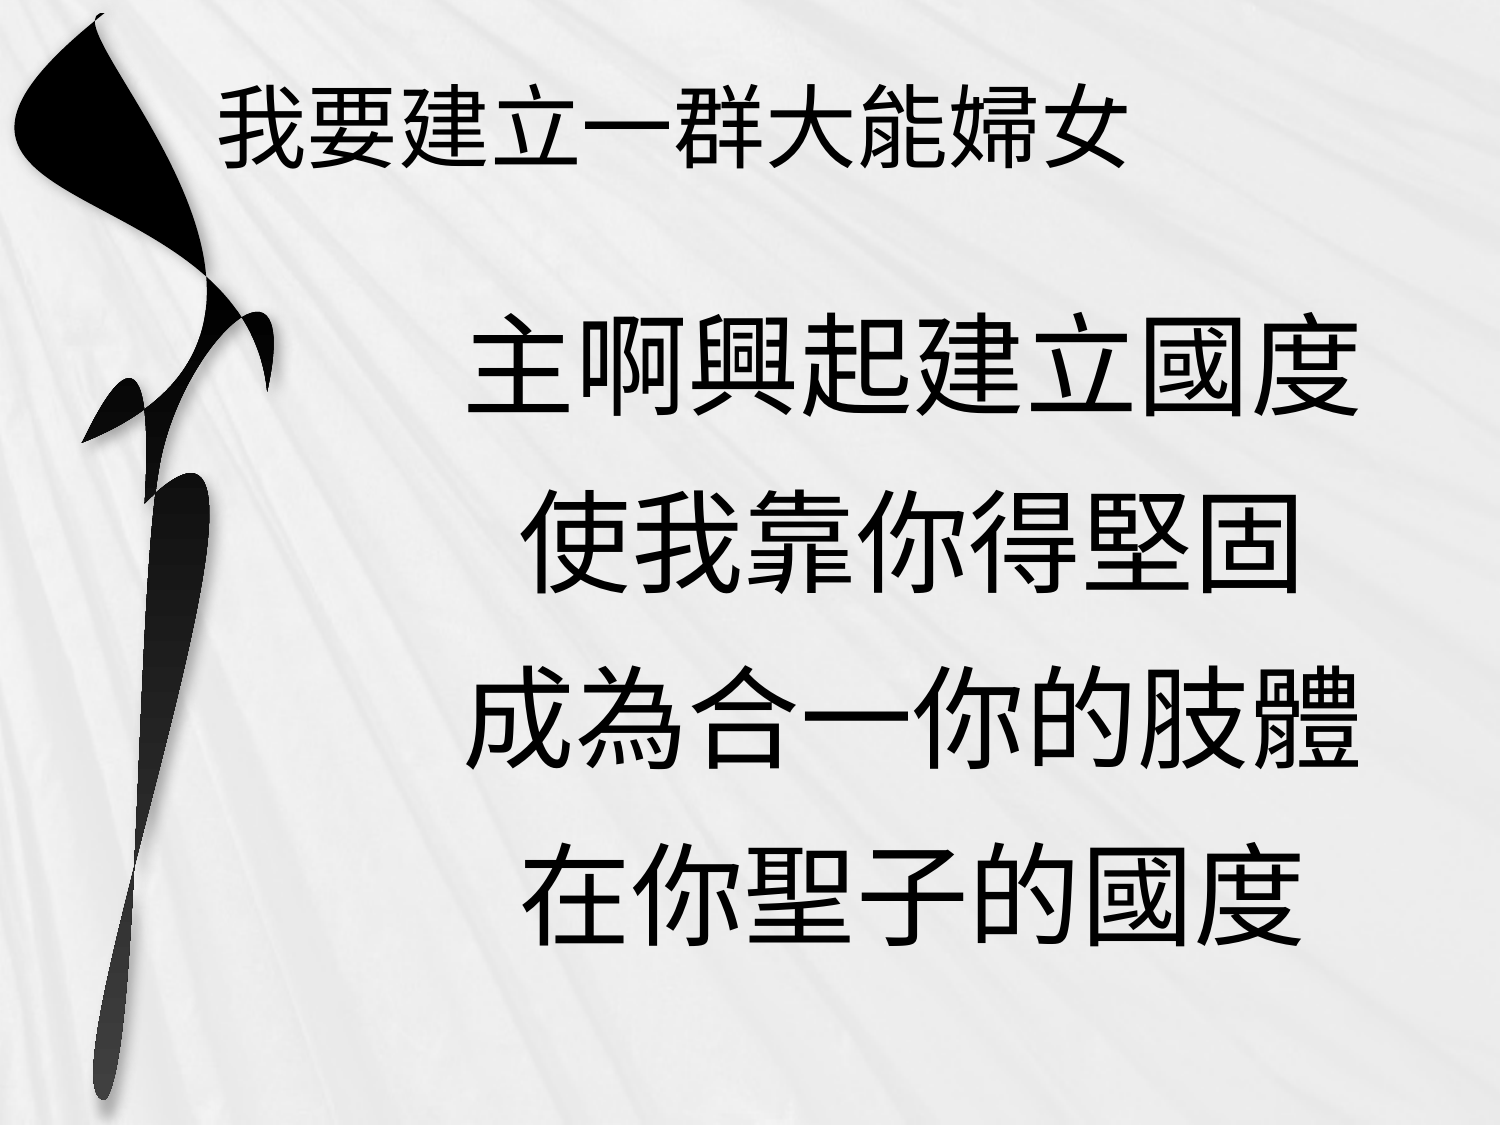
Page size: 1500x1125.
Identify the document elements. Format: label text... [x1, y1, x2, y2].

title 我要建立一群大能婦女 [200, 12, 1317, 238]
list 主啊興起建立國度 使我靠你得堅固 成為合一你的肢體 在你聖子的國度 [324, 287, 1500, 1005]
